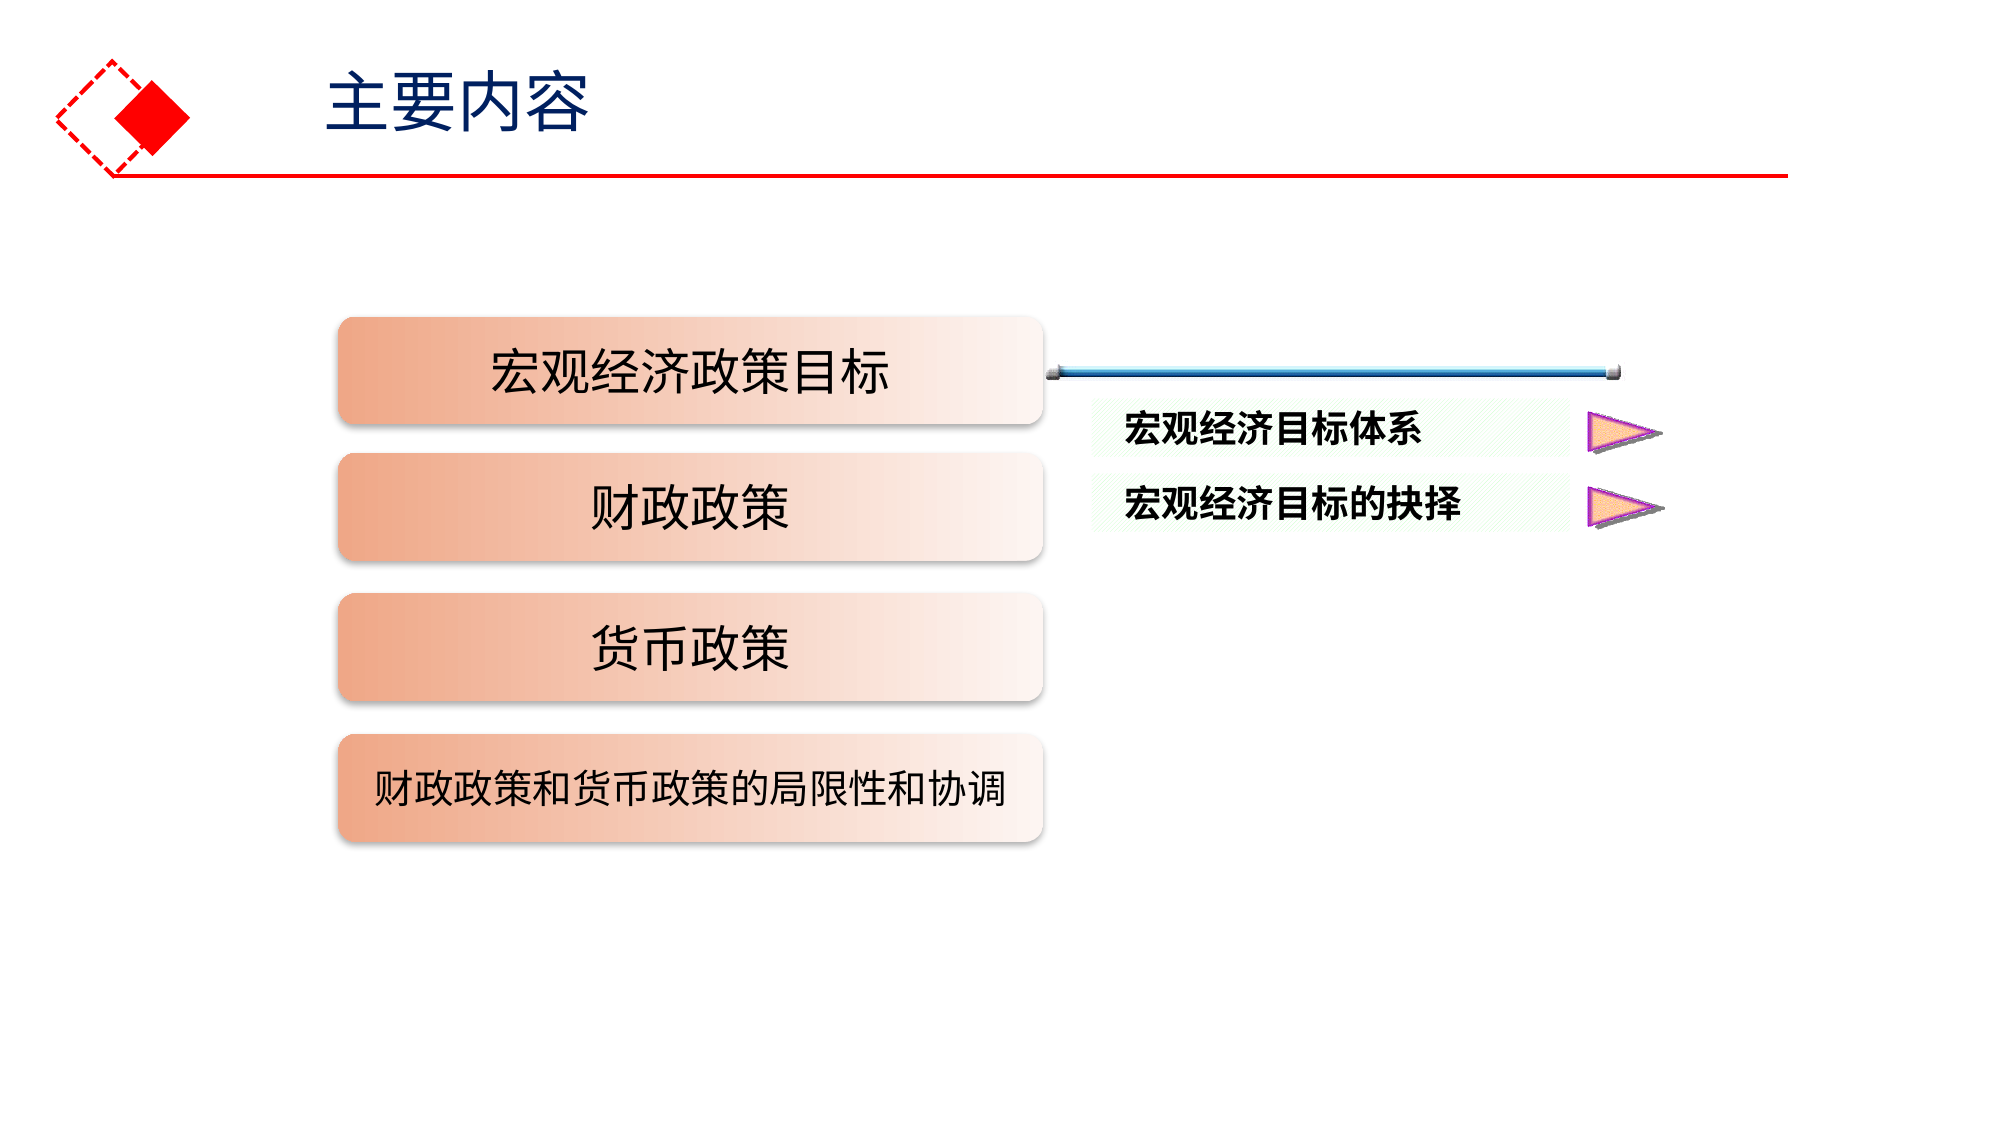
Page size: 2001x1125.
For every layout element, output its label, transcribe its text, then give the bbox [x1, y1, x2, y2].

text_box 主要内容 [308, 61, 2000, 209]
text_box [114, 80, 191, 157]
text_box 宏观经济政策目标 [337, 315, 1045, 426]
picture [1038, 360, 1627, 386]
text_box 财政政策和货币政策的局限性和协调 [337, 732, 1045, 843]
text_box 宏观经济目标的抉择 [1091, 473, 1570, 532]
picture [1569, 406, 1670, 457]
text_box 宏观经济目标体系 [1091, 398, 1570, 457]
text_box 财政政策 [337, 451, 1045, 562]
text_box [54, 61, 143, 178]
text_box 货币政策 [337, 592, 1045, 703]
picture [1569, 481, 1670, 532]
